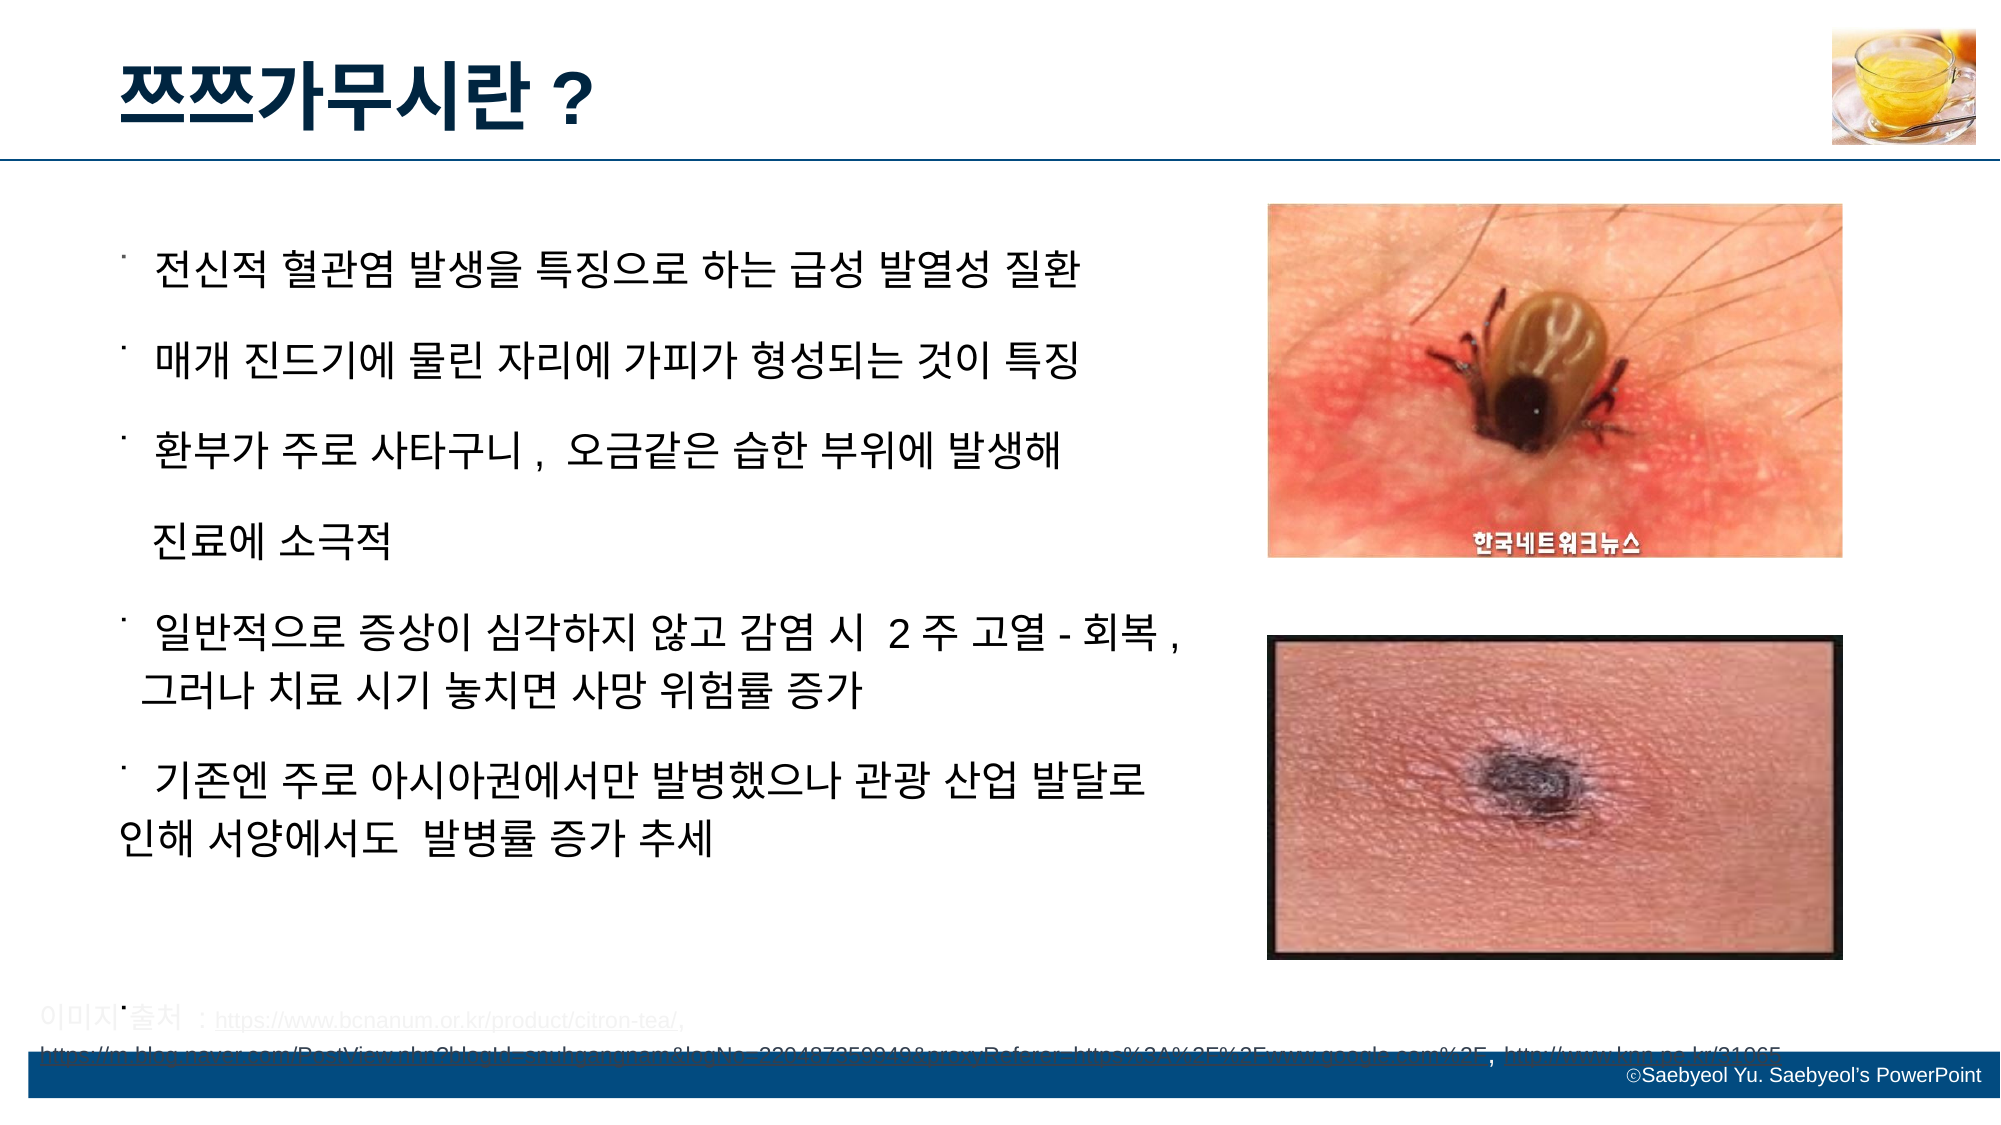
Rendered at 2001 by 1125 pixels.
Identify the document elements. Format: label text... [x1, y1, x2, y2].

picture [1267, 203, 1843, 559]
picture [1267, 635, 1843, 961]
text_box ˙ 전신적 혈관염 발생을 특징으로 하는 급성 발열성 질환 ˙ 매개 진드기에 물린 자리에 가피가 형성되는 것이 특징 ˙ 환부가 주로 사타구니, 오금같은 습한 부위에 발생해 진료에 소극적 ˙ 일반적으로 증상이 심각하지 않고 감염 시 2주 고열-회복, 그러나 치료 시기 놓치면 사망 위험률 증가 ˙ 기존엔 주로 아시아권에서만 발병했으나 관광 산업 발달로 인해 서양에서도 발병률 증가 추세 ˙ [103, 228, 1203, 976]
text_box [1832, 26, 1976, 146]
text_box 쯔쯔가무시란? [103, 42, 1746, 149]
text_box 이미지 출처 : https://www.bcnanum.or.kr/product/citron-tea/, https://m.blog.naver.com/PostView.nhn?blogId=snuhgangnam&logNo=220487359949&proxyReferer=https%3A%2F%2Fwww.google.com%2F, http://www.knn.pe.kr/31065 [24, 984, 1951, 1091]
